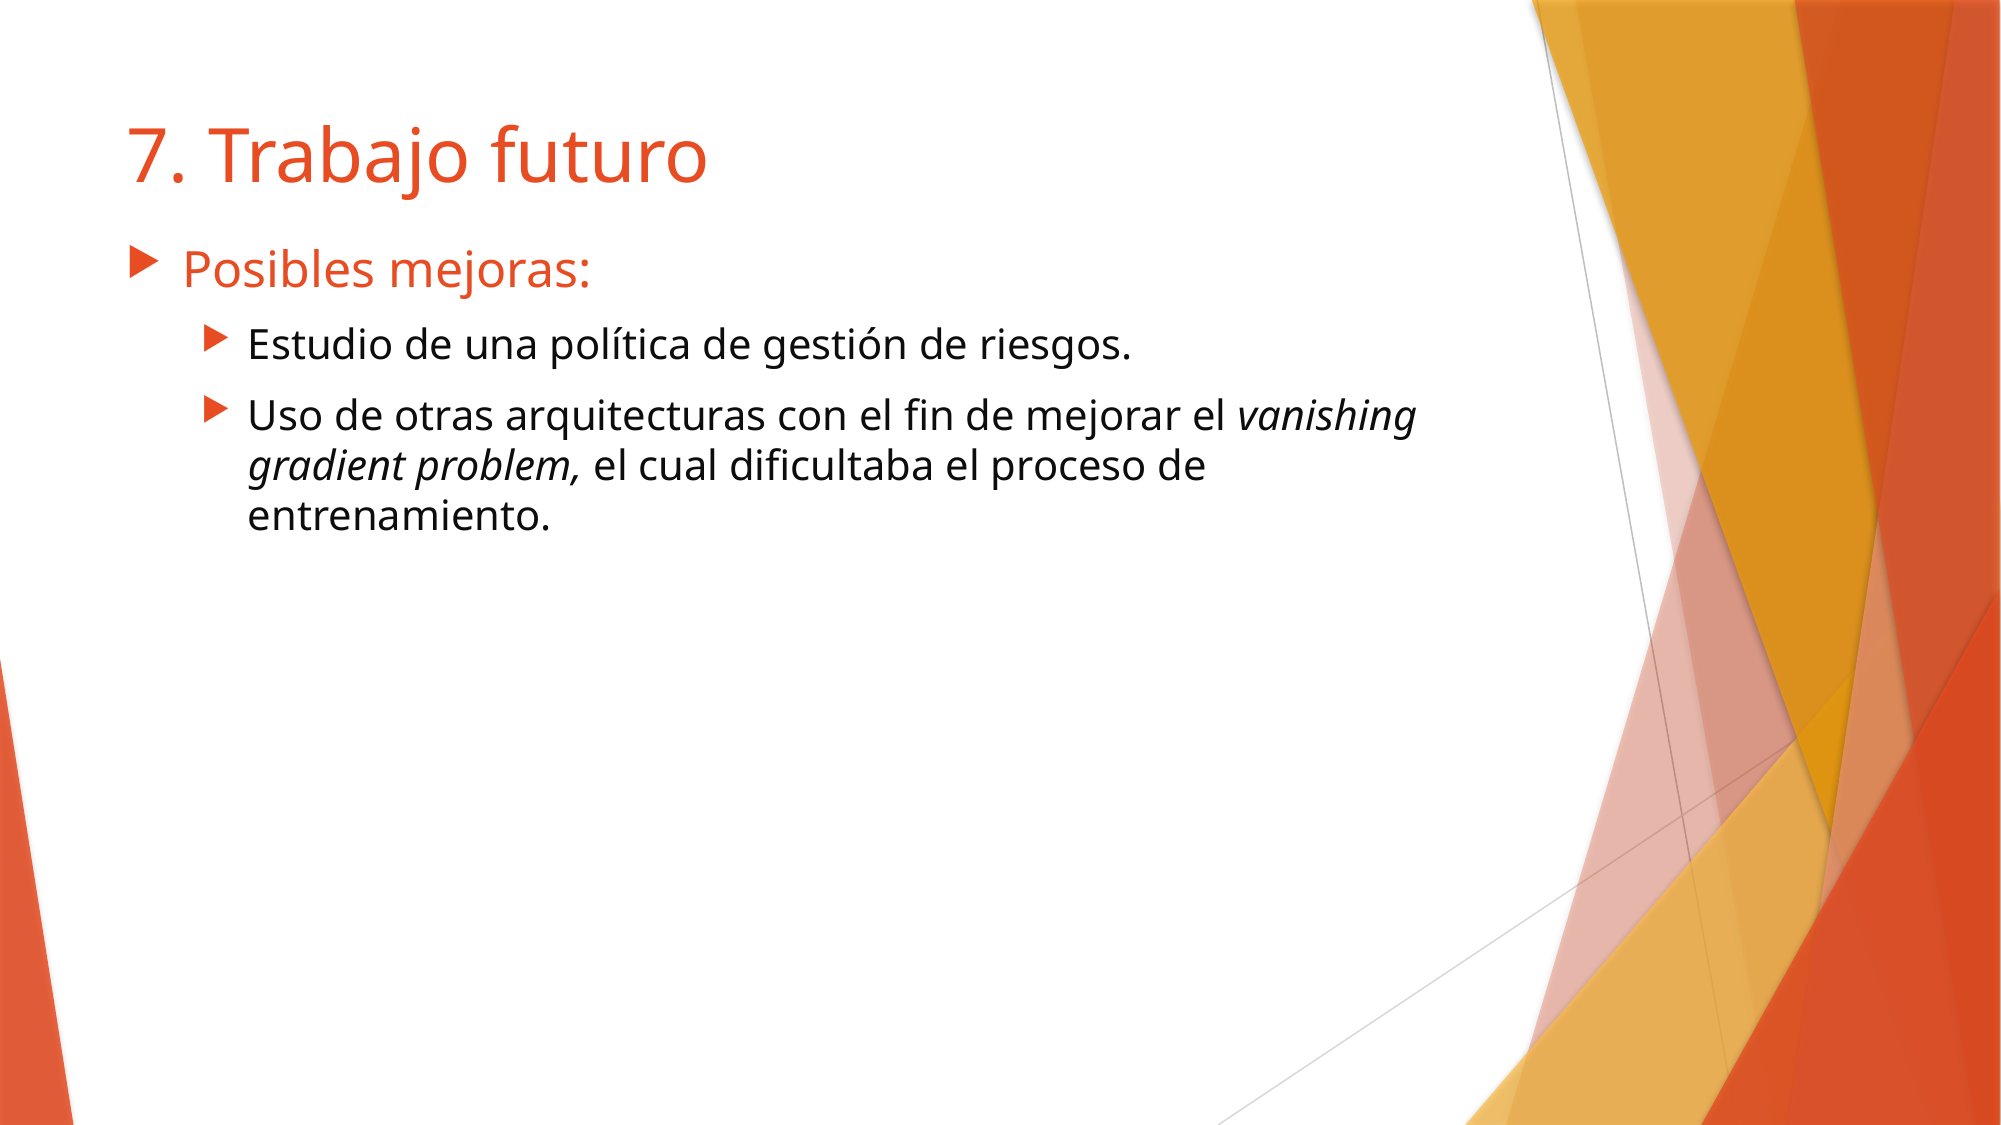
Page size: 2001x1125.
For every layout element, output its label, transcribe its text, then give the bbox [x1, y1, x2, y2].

list Posibles mejoras: Estudio de una política de gestión de riesgos. Uso de otras arquitecturas con el fin de mejorar el vanishing gradient problem, el cual dificultaba el proceso de entrenamiento. [111, 229, 1522, 991]
title 7. Trabajo futuro [111, 99, 1522, 229]
